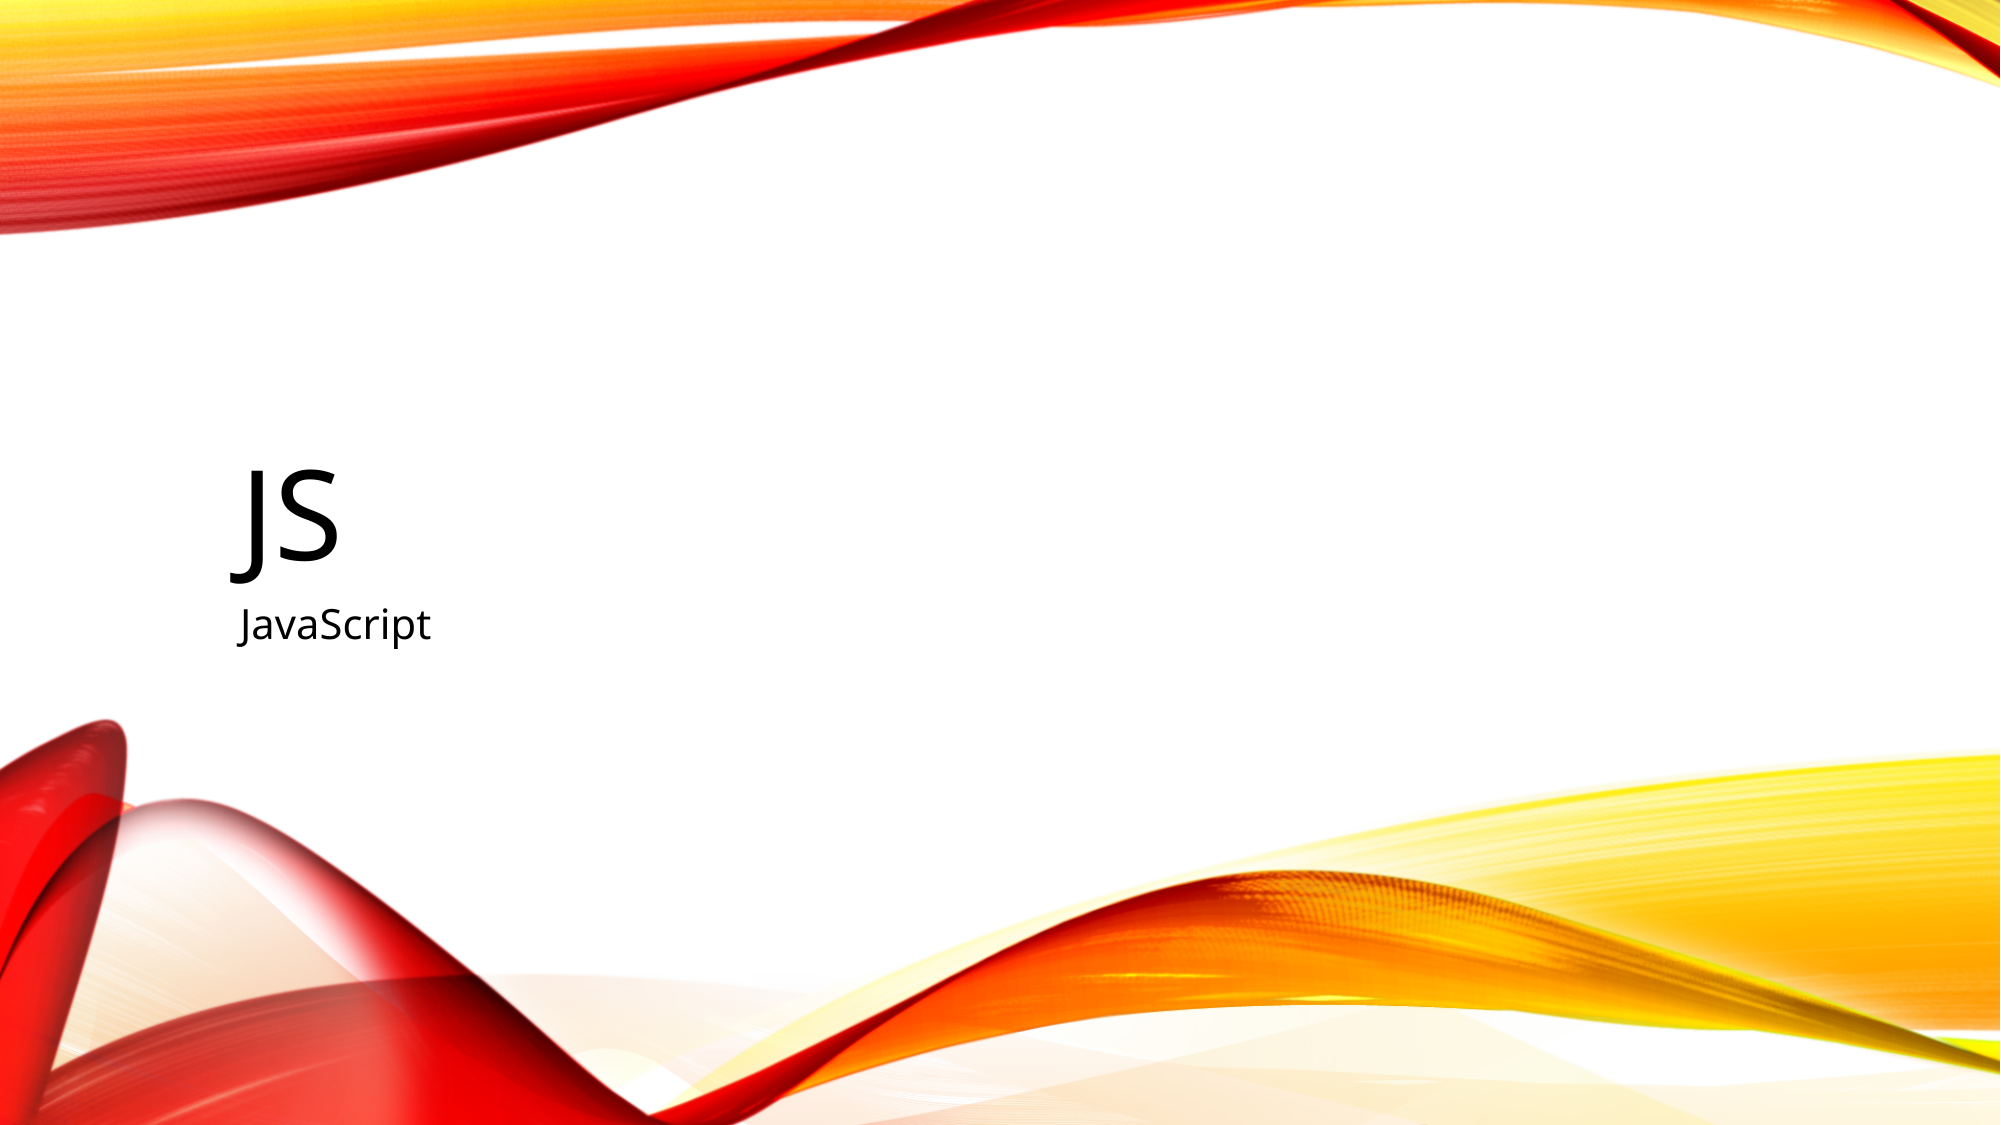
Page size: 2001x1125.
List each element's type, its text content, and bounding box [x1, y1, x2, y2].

title js [225, 295, 1775, 595]
picture [0, 717, 2000, 1125]
subtitle JavaScript [225, 595, 1775, 709]
picture [0, 0, 2000, 237]
